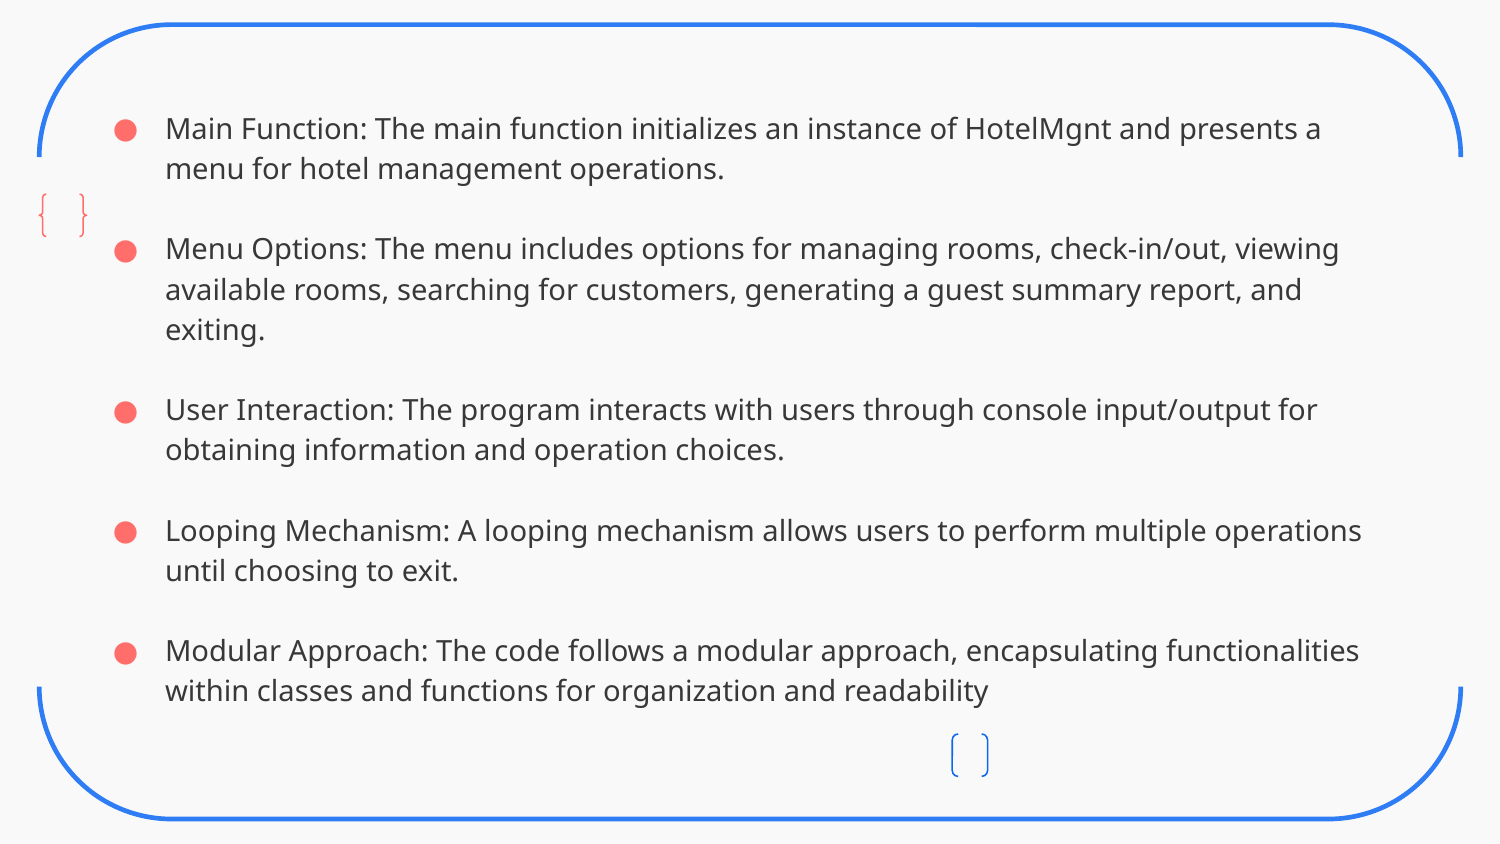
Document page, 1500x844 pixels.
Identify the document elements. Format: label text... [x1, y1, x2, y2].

subtitle Main Function: The main function initializes an instance of HotelMgnt and presents a menu for hotel management operations. Menu Options: The menu includes options for managing rooms, check-in/out, viewing available rooms, searching for customers, generating a guest summary report, and exiting. User Interaction: The program interacts with users through console input/output for obtaining information and operation choices. Looping Mechanism: A looping mechanism allows users to perform multiple operations until choosing to exit. Modular Approach: The code follows a modular approach, encapsulating functionalities within classes and functions for organization and readability [75, 90, 1425, 803]
